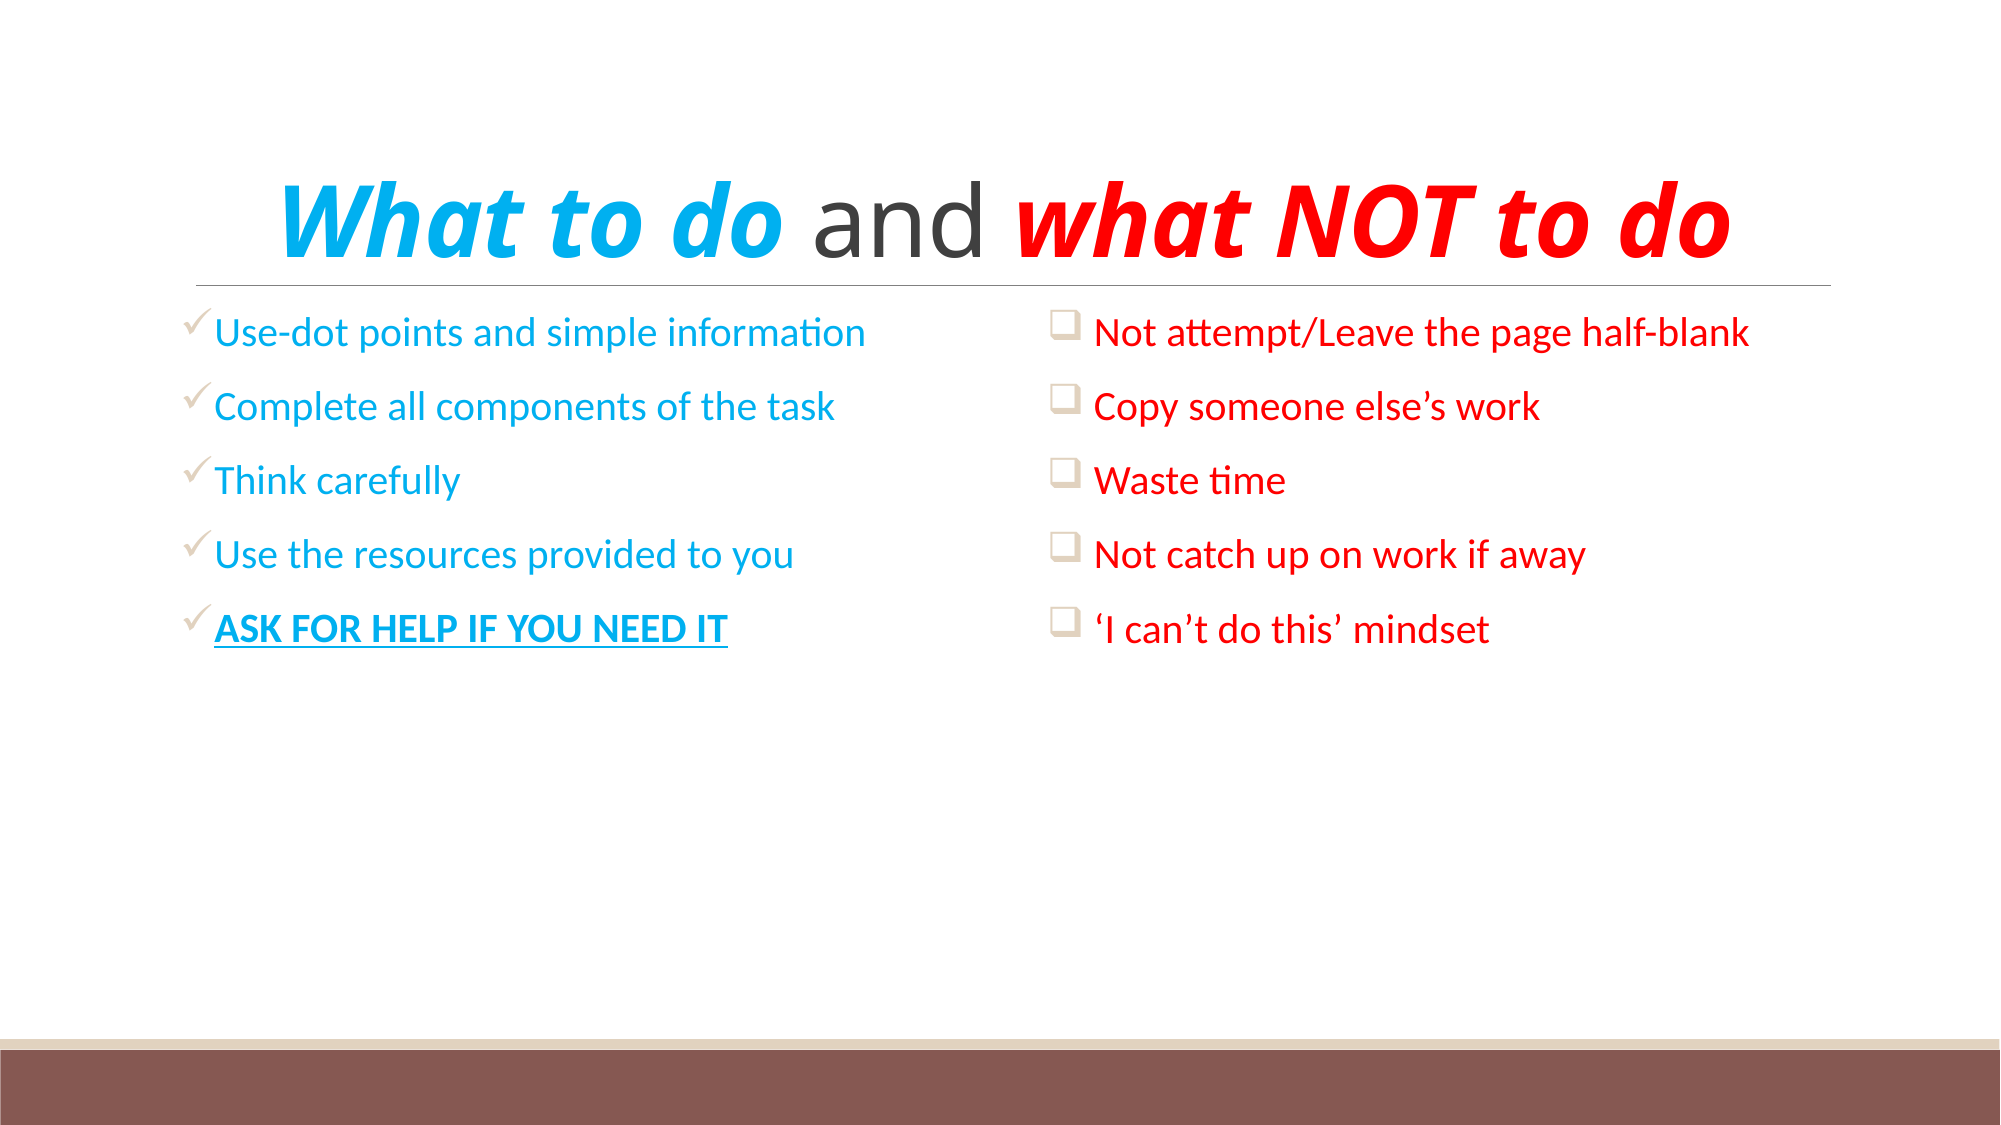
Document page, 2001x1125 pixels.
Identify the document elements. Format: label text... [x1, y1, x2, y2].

title What to do and what NOT to do [180, 47, 1830, 285]
text_box Not attempt/Leave the page half-blank Copy someone else’s work Waste time Not catch up on work if away ‘I can’t do this’ mindset [1047, 302, 1820, 963]
list Use-dot points and simple information Complete all components of the task Think carefully Use the resources provided to you ASK FOR HELP IF YOU NEED IT [180, 302, 953, 963]
